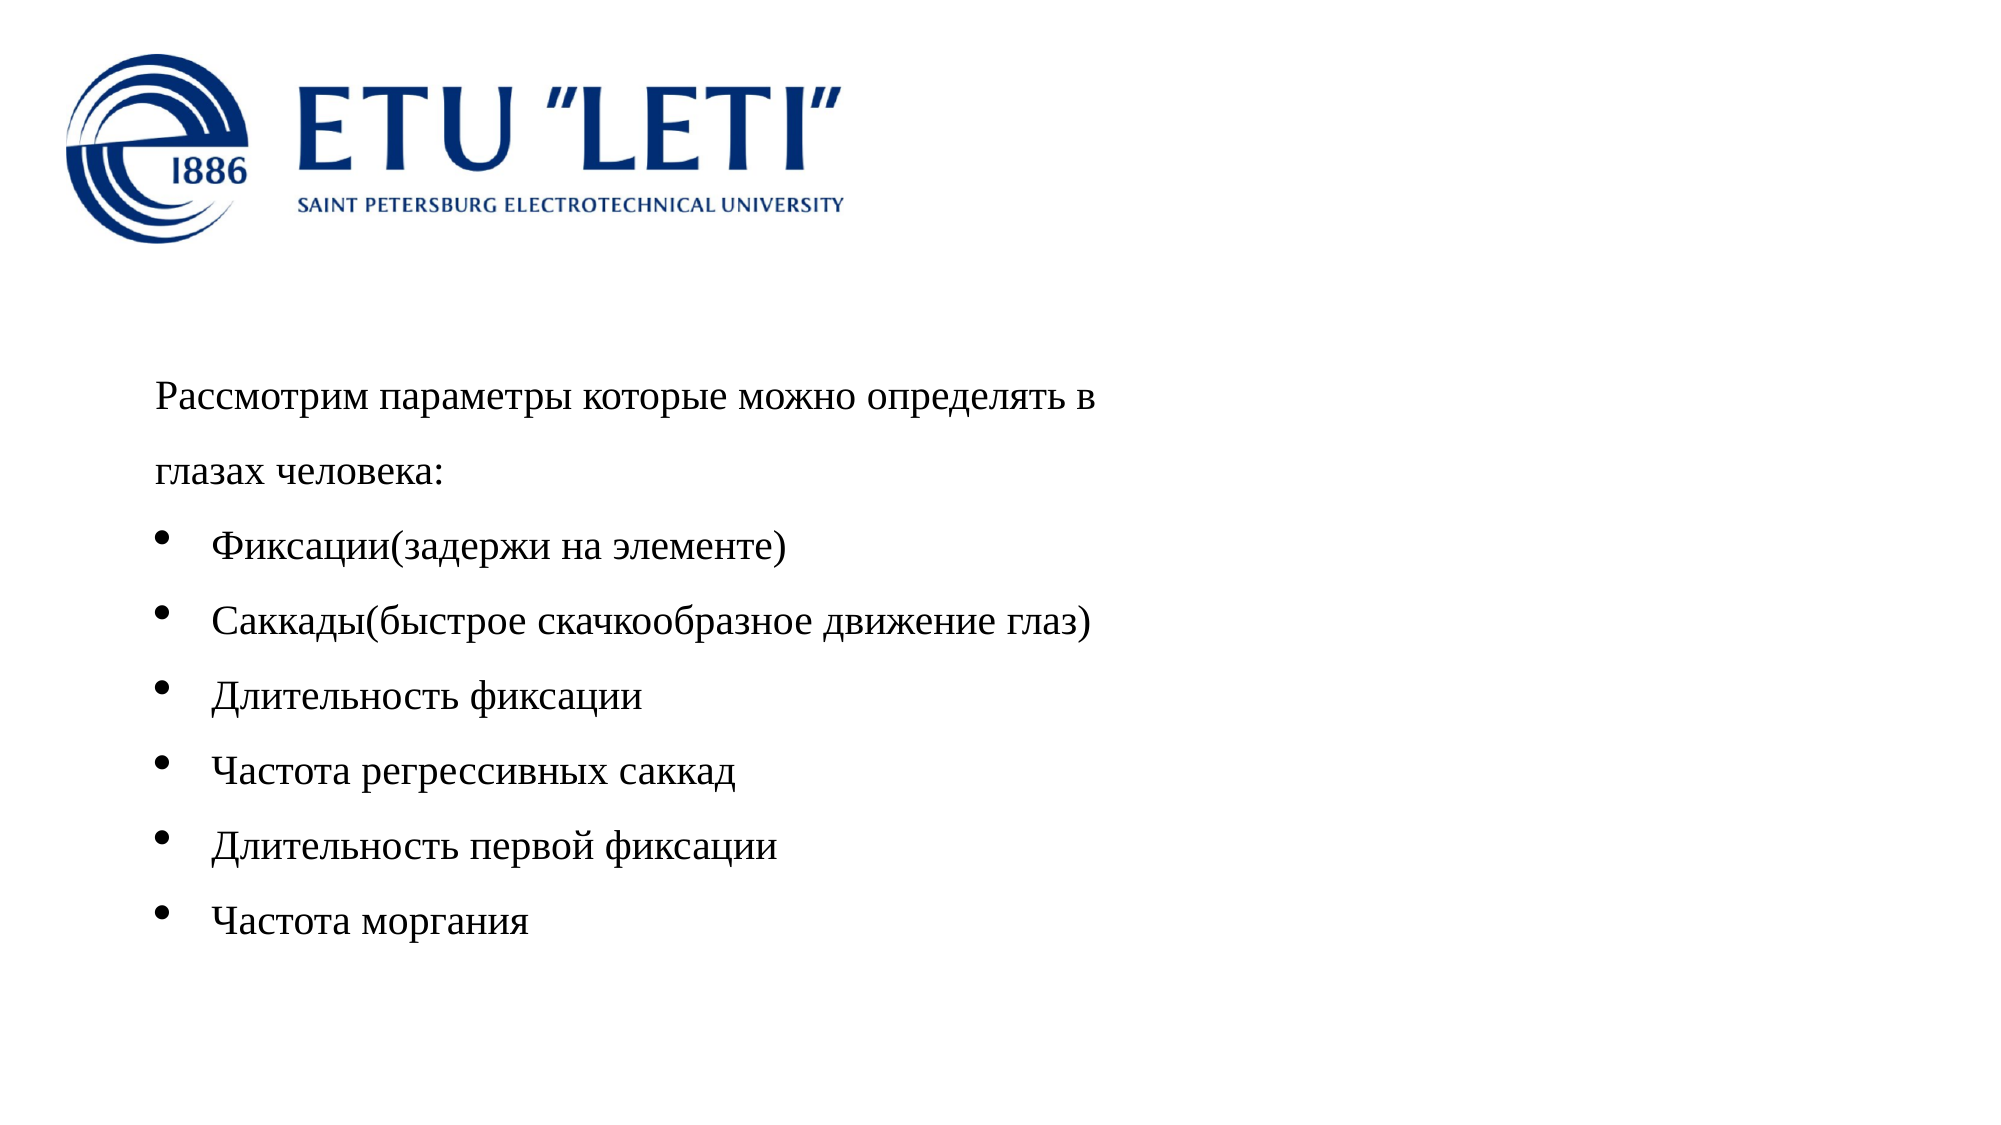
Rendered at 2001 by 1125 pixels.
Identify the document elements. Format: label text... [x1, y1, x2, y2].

text_box Рассмотрим параметры которые можно определять в глазах человека: Фиксации(задержи на элементе) Саккады(быстрое скачкообразное движение глаз) Длительность фиксации Частота регрессивных саккад Длительность первой фиксации Частота моргания [140, 335, 1141, 951]
picture [34, 36, 886, 285]
